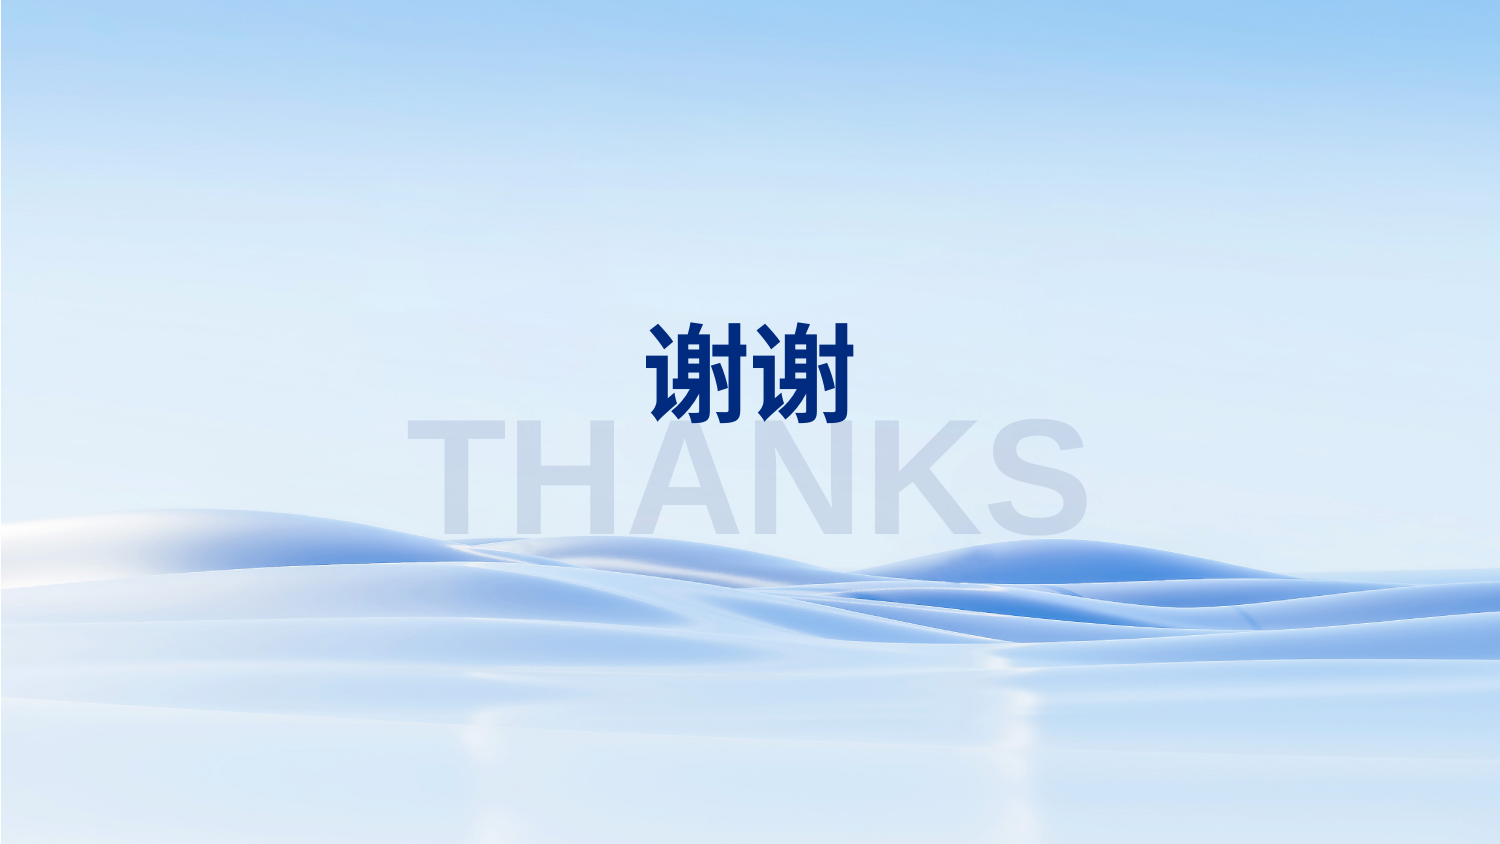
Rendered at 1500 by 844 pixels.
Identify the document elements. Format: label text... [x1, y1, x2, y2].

text_box THANKS [347, 328, 1153, 584]
text_box 谢谢 [396, 274, 1104, 453]
picture [0, 0, 1500, 844]
